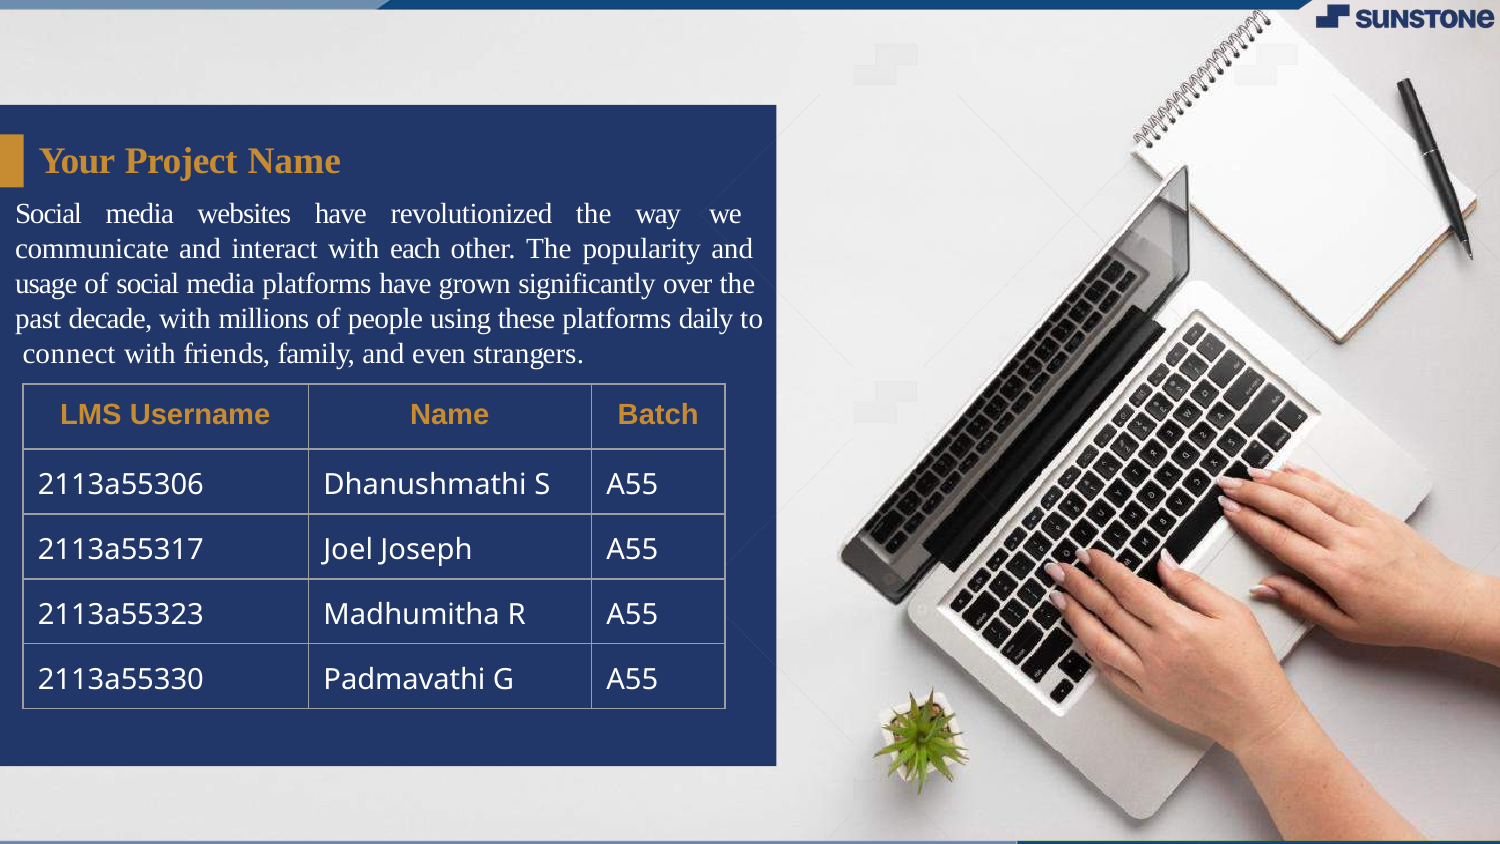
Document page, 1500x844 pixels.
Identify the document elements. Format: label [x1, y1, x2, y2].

text_box [0, 104, 694, 767]
picture [0, 0, 1500, 844]
